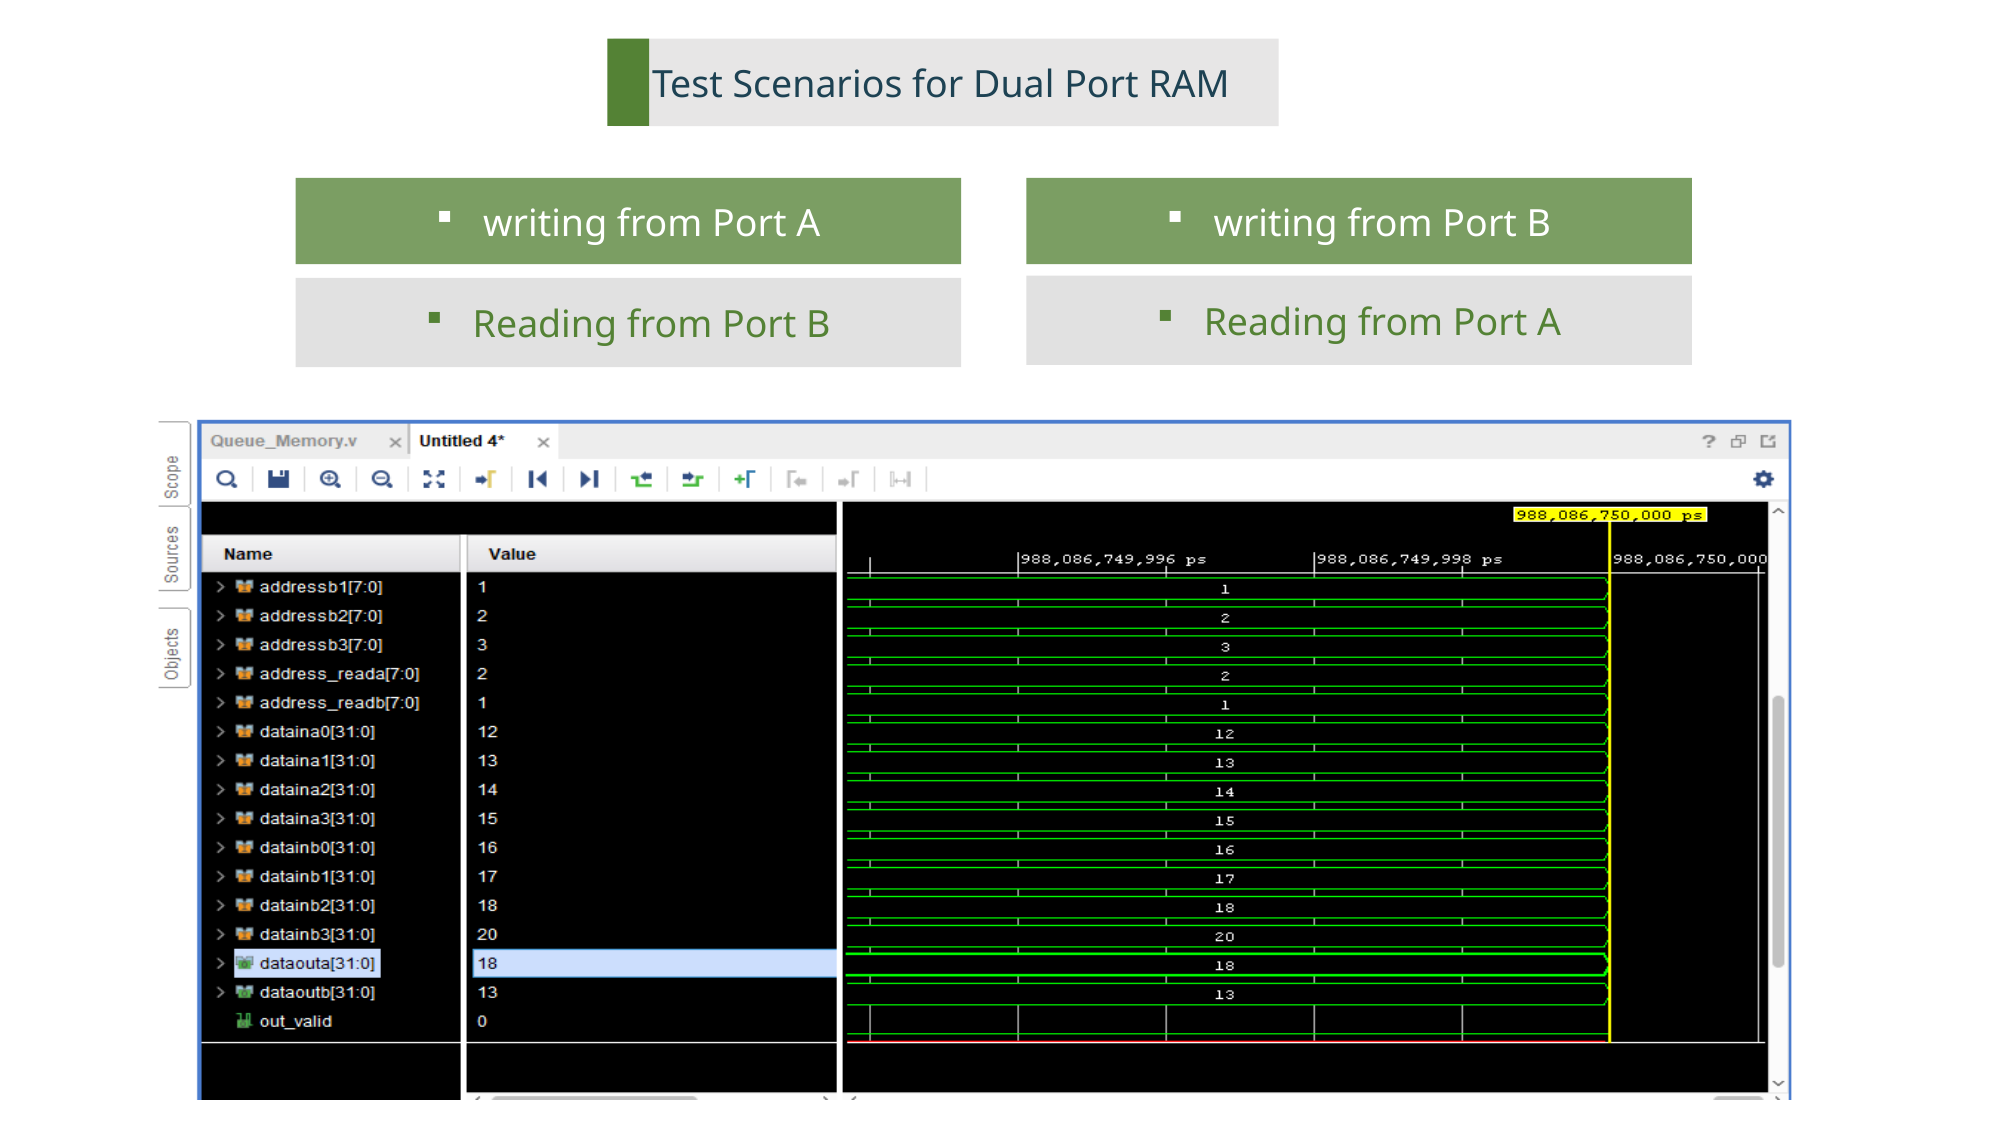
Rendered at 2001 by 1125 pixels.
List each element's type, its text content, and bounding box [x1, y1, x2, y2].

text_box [607, 38, 1279, 127]
text_box [149, 415, 1792, 1100]
text_box Reading from Port B [295, 277, 962, 368]
text_box writing from Port A [295, 177, 962, 265]
text_box writing from Port B [1025, 177, 1693, 265]
text_box Reading from Port A [1025, 275, 1693, 366]
